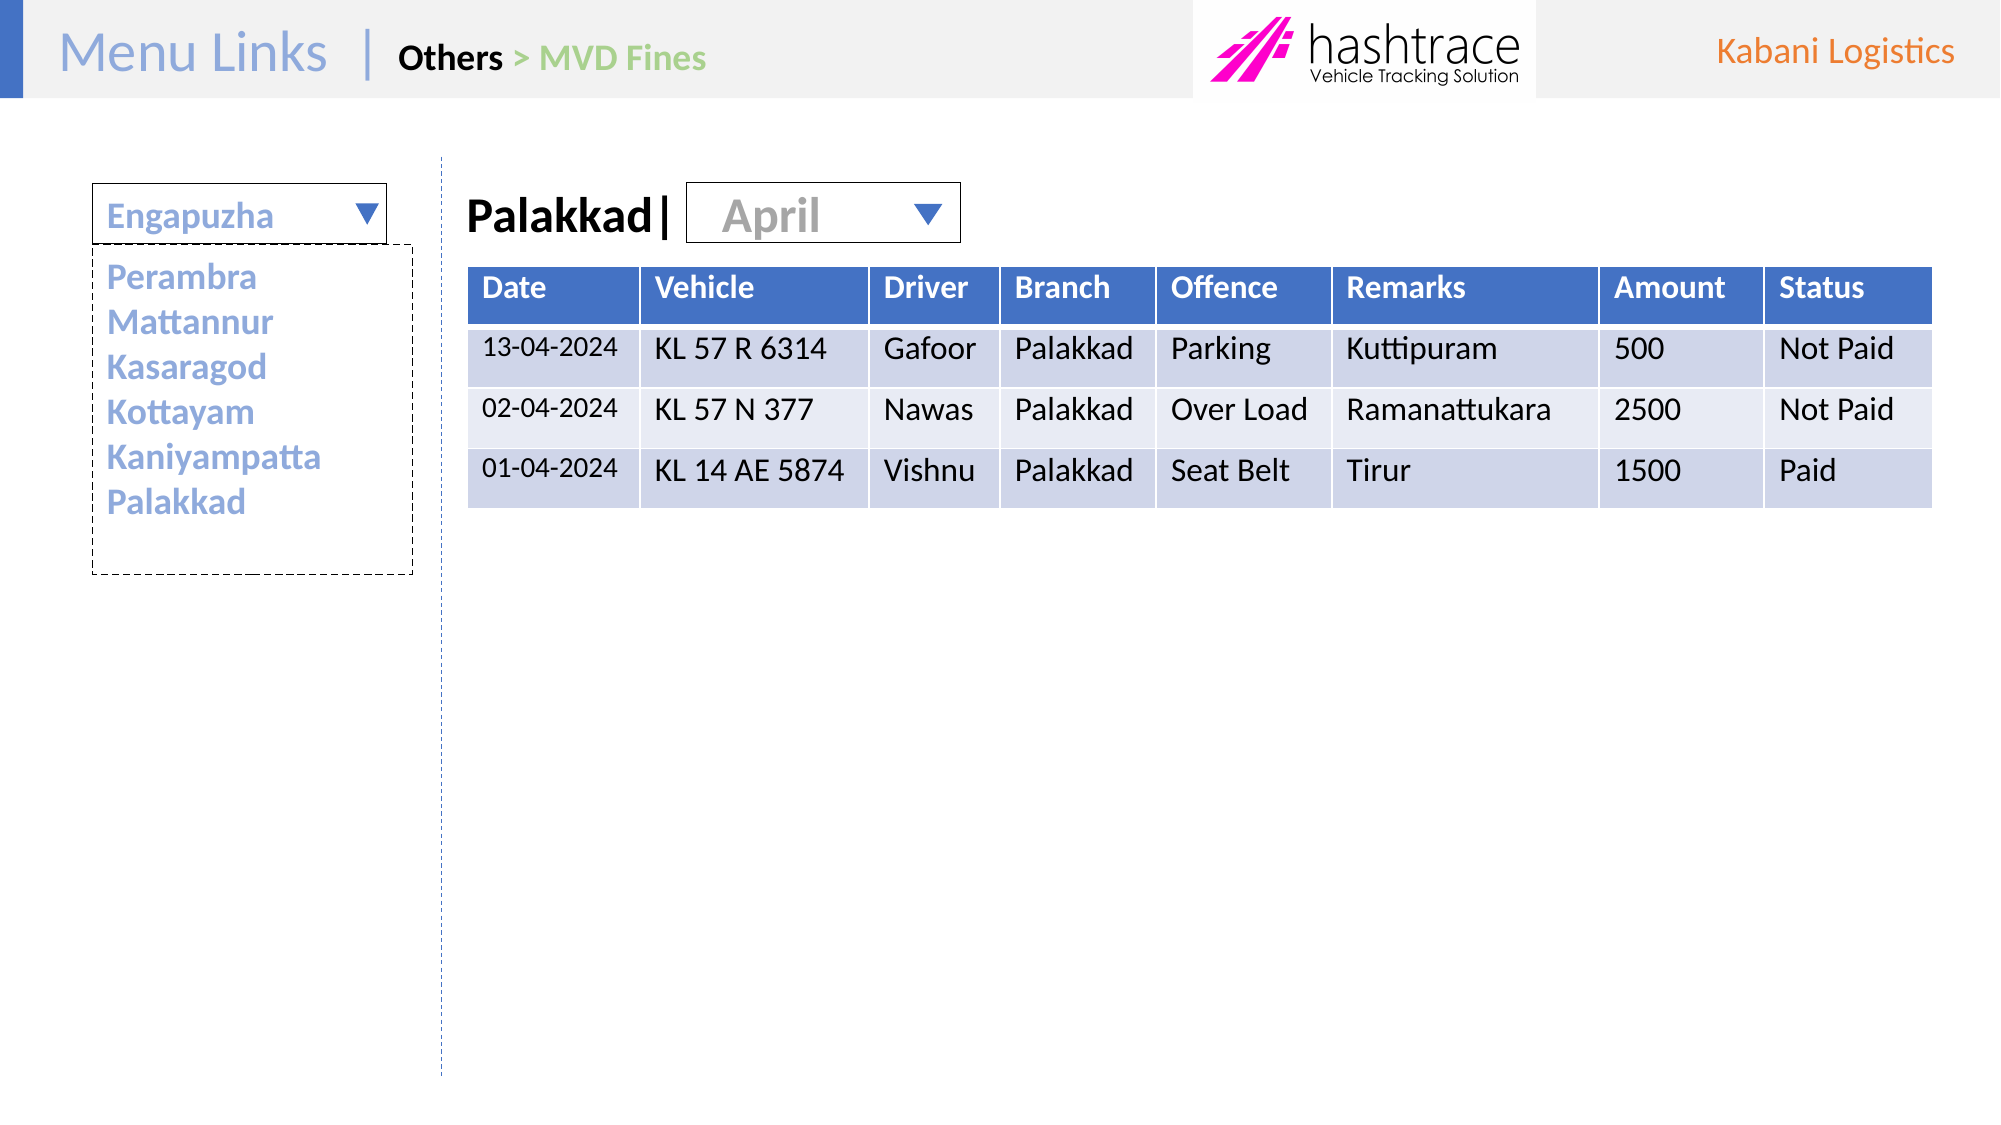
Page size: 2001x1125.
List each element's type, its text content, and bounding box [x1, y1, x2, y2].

table_cell Not Paid [1765, 330, 1932, 387]
table_cell 2500 [1600, 389, 1763, 448]
table_cell Paid [1765, 449, 1932, 508]
text_box Menu Links | [43, 6, 410, 91]
table_cell 1500 [1600, 449, 1763, 508]
text_box [686, 182, 961, 243]
table_cell Gafoor [870, 330, 999, 387]
table_cell Palakkad [1001, 389, 1155, 448]
table_cell Vishnu [870, 449, 999, 508]
table_cell Not Paid [1765, 389, 1932, 448]
picture [1193, 0, 1536, 103]
table_cell KL 57 N 377 [641, 389, 868, 448]
table_header Vehicle [641, 267, 868, 324]
table_cell Palakkad [1001, 330, 1155, 387]
text_box [24, 0, 1193, 99]
table_cell KL 57 R 6314 [641, 330, 868, 387]
table_cell Ramanattukara [1333, 389, 1598, 448]
table_cell 02-04-2024 [468, 389, 639, 448]
table_header Branch [1001, 267, 1155, 324]
text_box [1536, 0, 2000, 99]
table_cell KL 14 AE 5874 [641, 449, 868, 508]
table_cell Nawas [870, 389, 999, 448]
table_cell Tirur [1333, 449, 1598, 508]
table_header Date [468, 267, 639, 324]
table_cell Palakkad [1001, 449, 1155, 508]
table_cell 500 [1600, 330, 1763, 387]
table_cell Parking [1157, 330, 1331, 387]
text_box [353, 202, 381, 227]
table_cell 13-04-2024 [468, 330, 639, 387]
table_header Remarks [1333, 267, 1598, 324]
table_cell 01-04-2024 [468, 449, 639, 508]
text_box Palakkad| April [451, 174, 1000, 250]
table_header Amount [1600, 267, 1763, 324]
table_header Driver [870, 267, 999, 324]
text_box Kabani Logistics [1702, 18, 1971, 79]
table_cell Seat Belt [1157, 449, 1331, 508]
table_cell Over Load [1157, 389, 1331, 448]
text_box Others > MVD Fines [383, 25, 722, 86]
text_box Perambra Mattannur Kasaragod Kottayam Kaniyampatta Palakkad [92, 244, 413, 575]
table_header Offence [1157, 267, 1331, 324]
text_box Engapuzha [92, 183, 387, 244]
text_box [0, 0, 24, 99]
table_header Status [1765, 267, 1932, 324]
table_cell Kuttipuram [1333, 330, 1598, 387]
